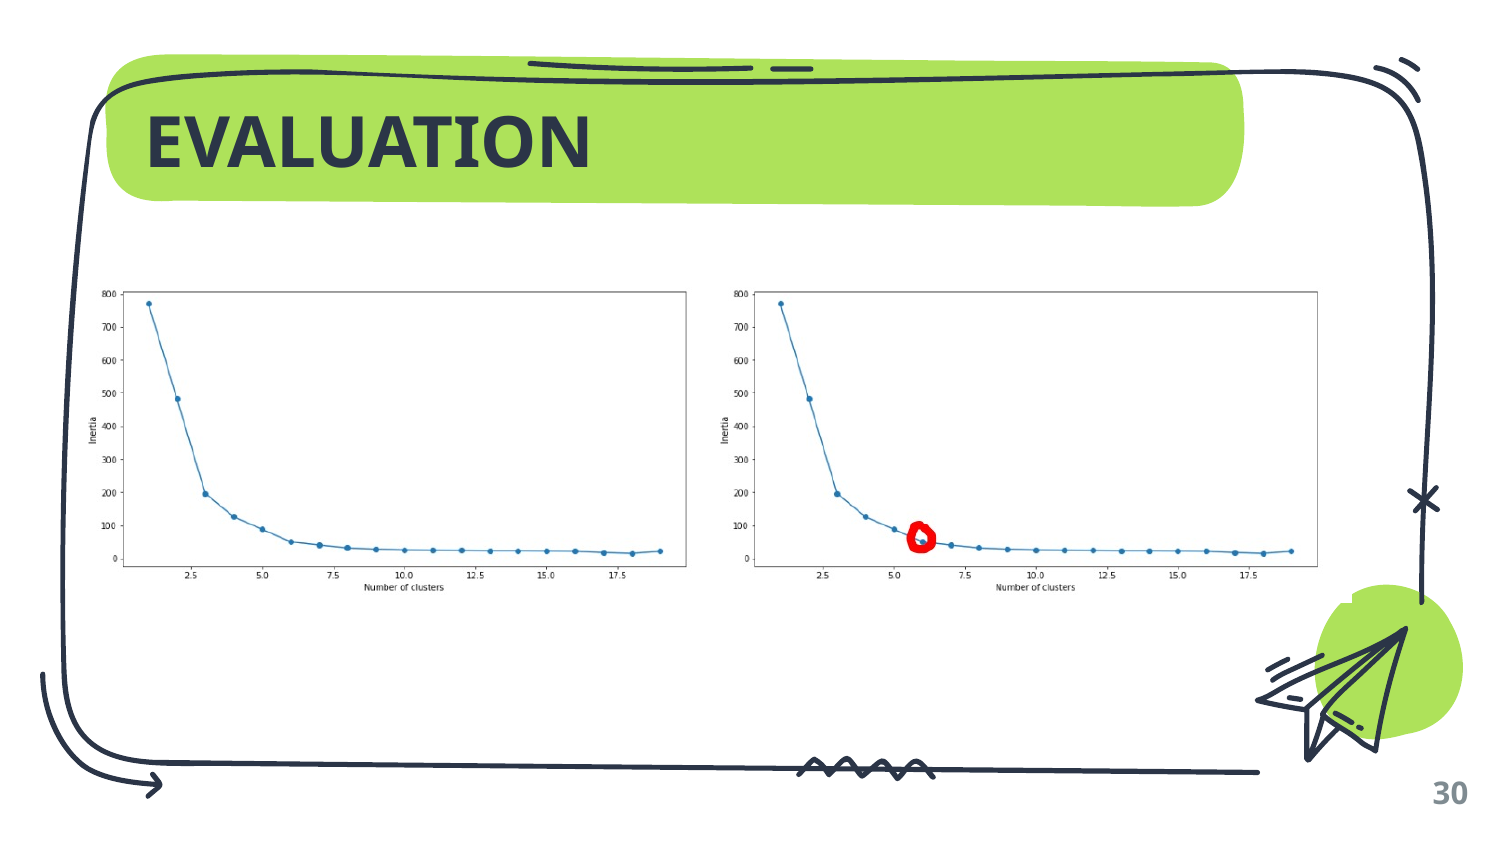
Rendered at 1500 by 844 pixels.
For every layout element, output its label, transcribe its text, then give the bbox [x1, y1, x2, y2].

title EVALUATION [144, 112, 1200, 178]
slide_number 30 [1378, 769, 1469, 820]
picture [88, 278, 1352, 603]
text_box [1254, 625, 1409, 763]
